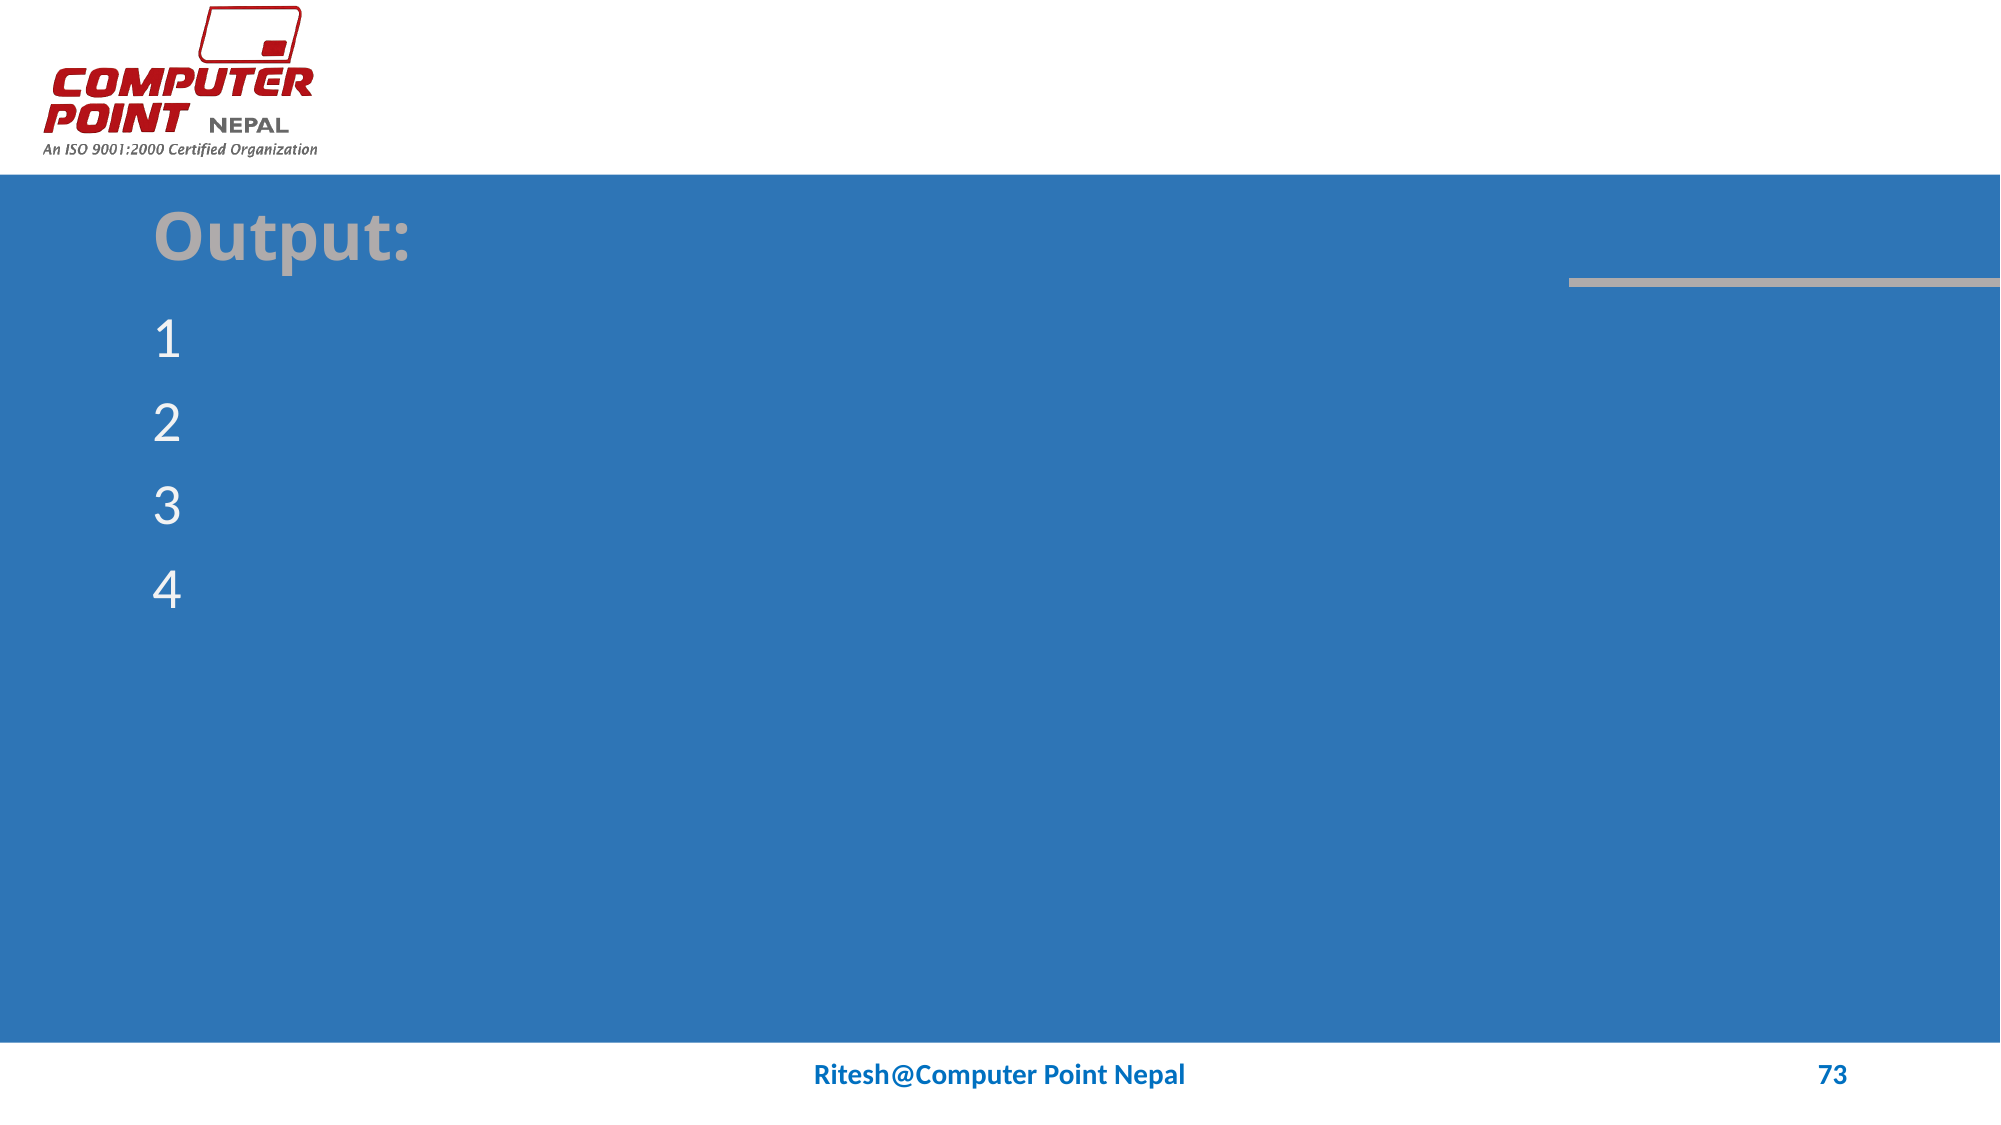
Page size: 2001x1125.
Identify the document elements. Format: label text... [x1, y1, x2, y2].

footer Ritesh@Computer Point Nepal [662, 1042, 1338, 1103]
picture [33, 0, 332, 166]
list 1 2 3 4 [137, 299, 1863, 1014]
slide_number 73 [1412, 1042, 1863, 1103]
title Output: [137, 195, 1863, 283]
